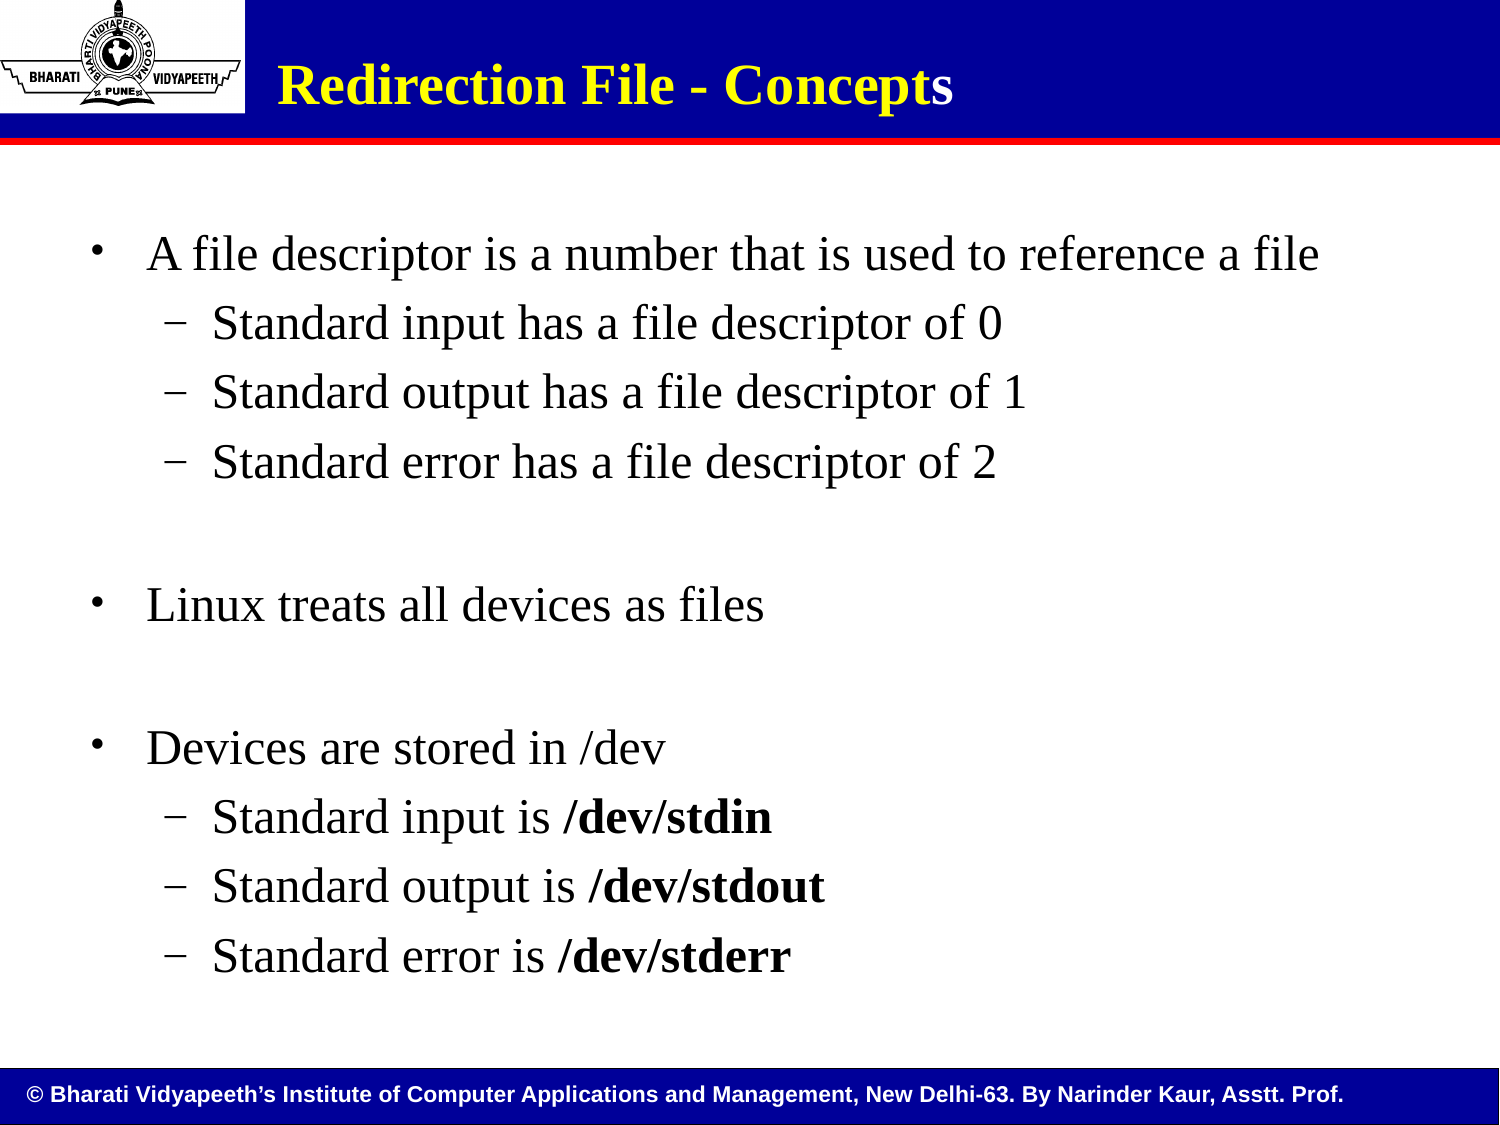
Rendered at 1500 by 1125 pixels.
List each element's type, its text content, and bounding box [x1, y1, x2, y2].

title Redirection File - Concepts [262, 24, 1288, 138]
list A file descriptor is a number that is used to reference a file Standard input has a file descriptor of 0 Standard output has a file descriptor of 1 Standard error has a file descriptor of 2 Linux treats all devices as files Devices are stored in /dev Standard input is /dev/stdin Standard output is /dev/stdout Standard error is /dev/stderr [74, 212, 1388, 1038]
picture [0, 0, 241, 106]
